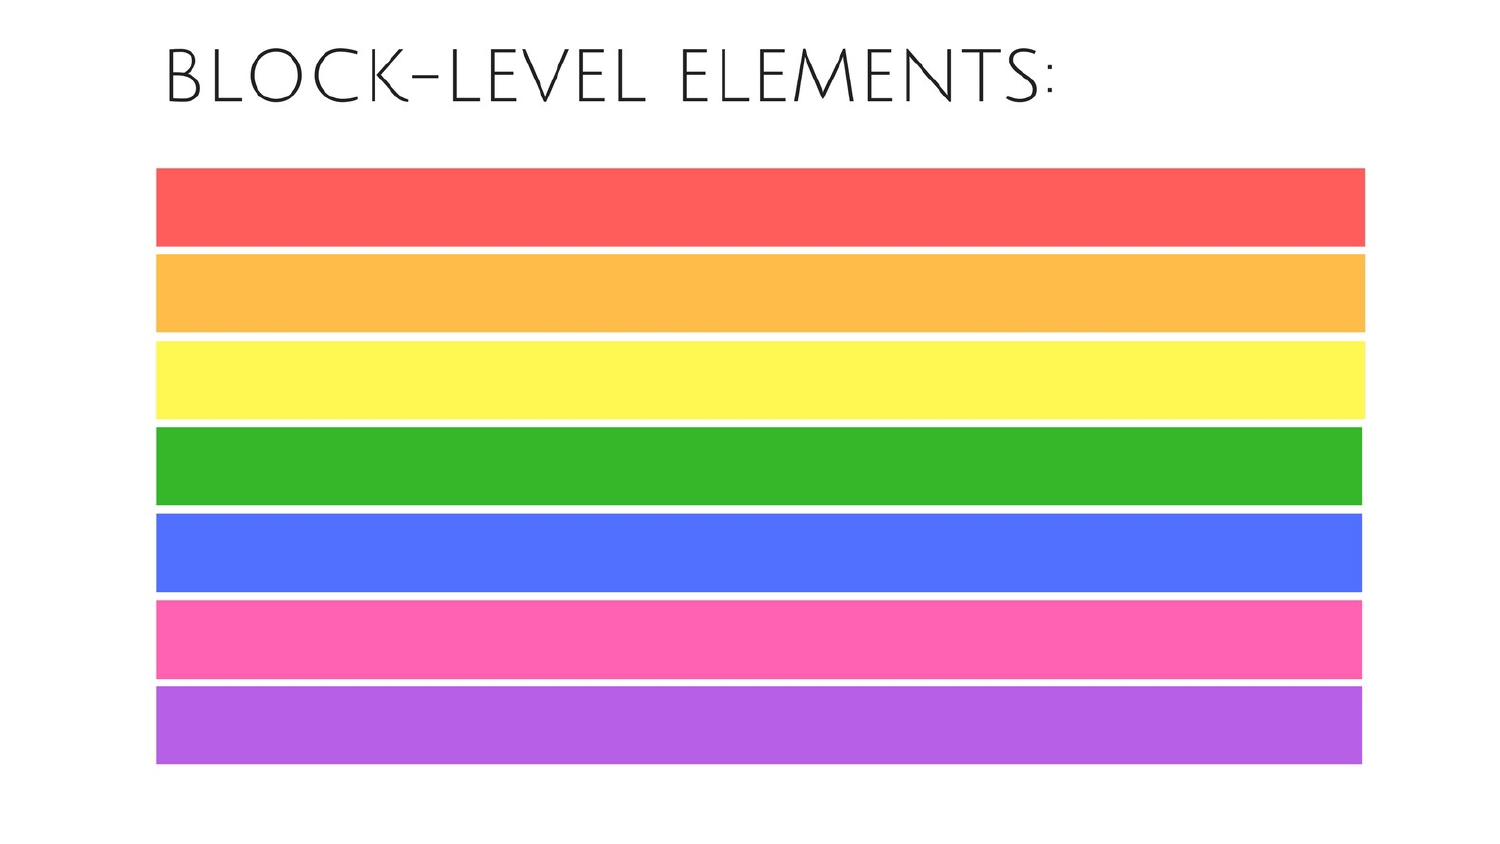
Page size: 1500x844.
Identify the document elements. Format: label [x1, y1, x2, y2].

picture [124, 13, 1388, 798]
